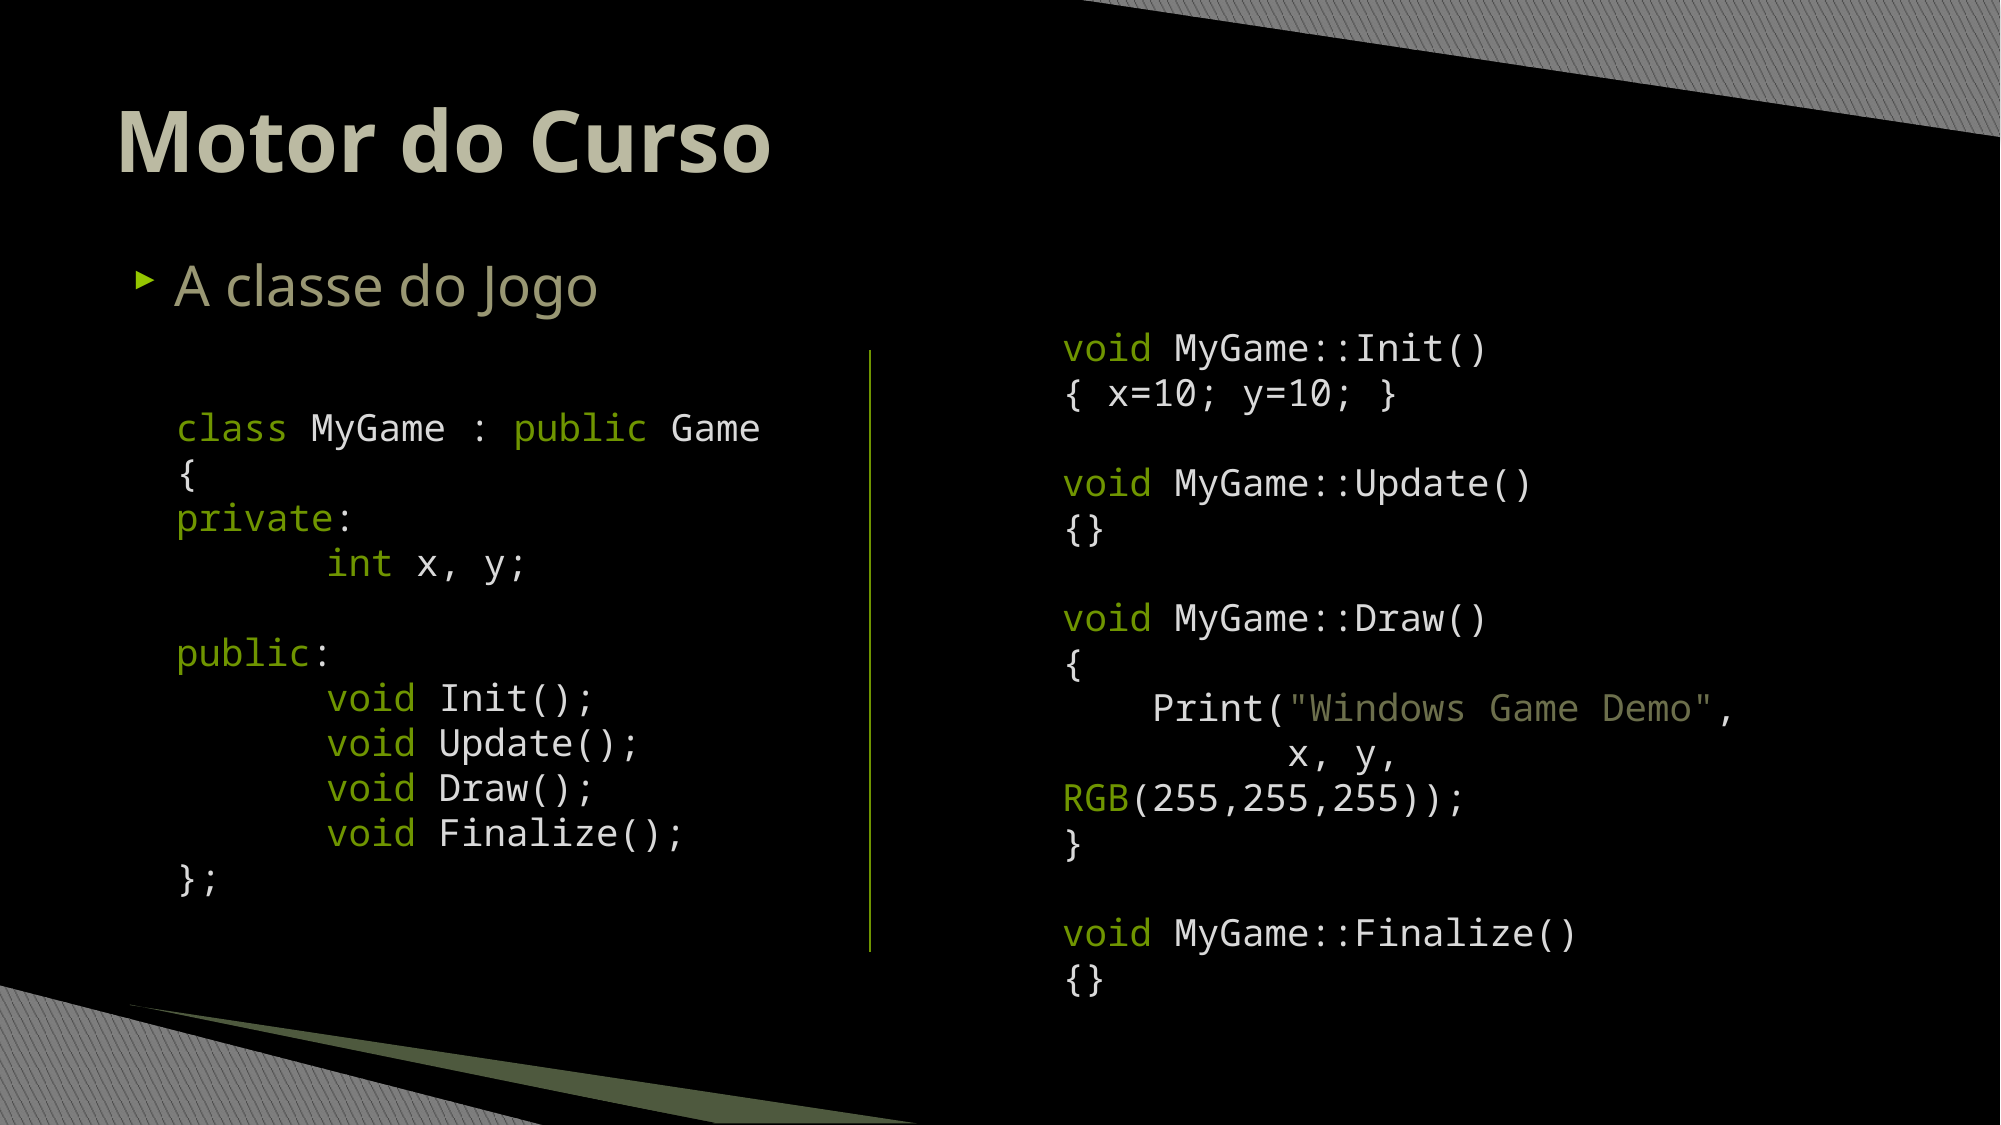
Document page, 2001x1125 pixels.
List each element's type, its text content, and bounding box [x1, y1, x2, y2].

list A classe do Jogo [99, 243, 1900, 986]
title Motor do Curso [99, 45, 1900, 233]
text_box void MyGame::Init() { x=10; y=10; } void MyGame::Update() {} void MyGame::Draw() { Print("Windows Game Demo", x, y, RGB(255,255,255)); } void MyGame::Finalize() {} [1047, 986, 1839, 1052]
picture [0, 985, 543, 1125]
picture [1082, 0, 2000, 138]
